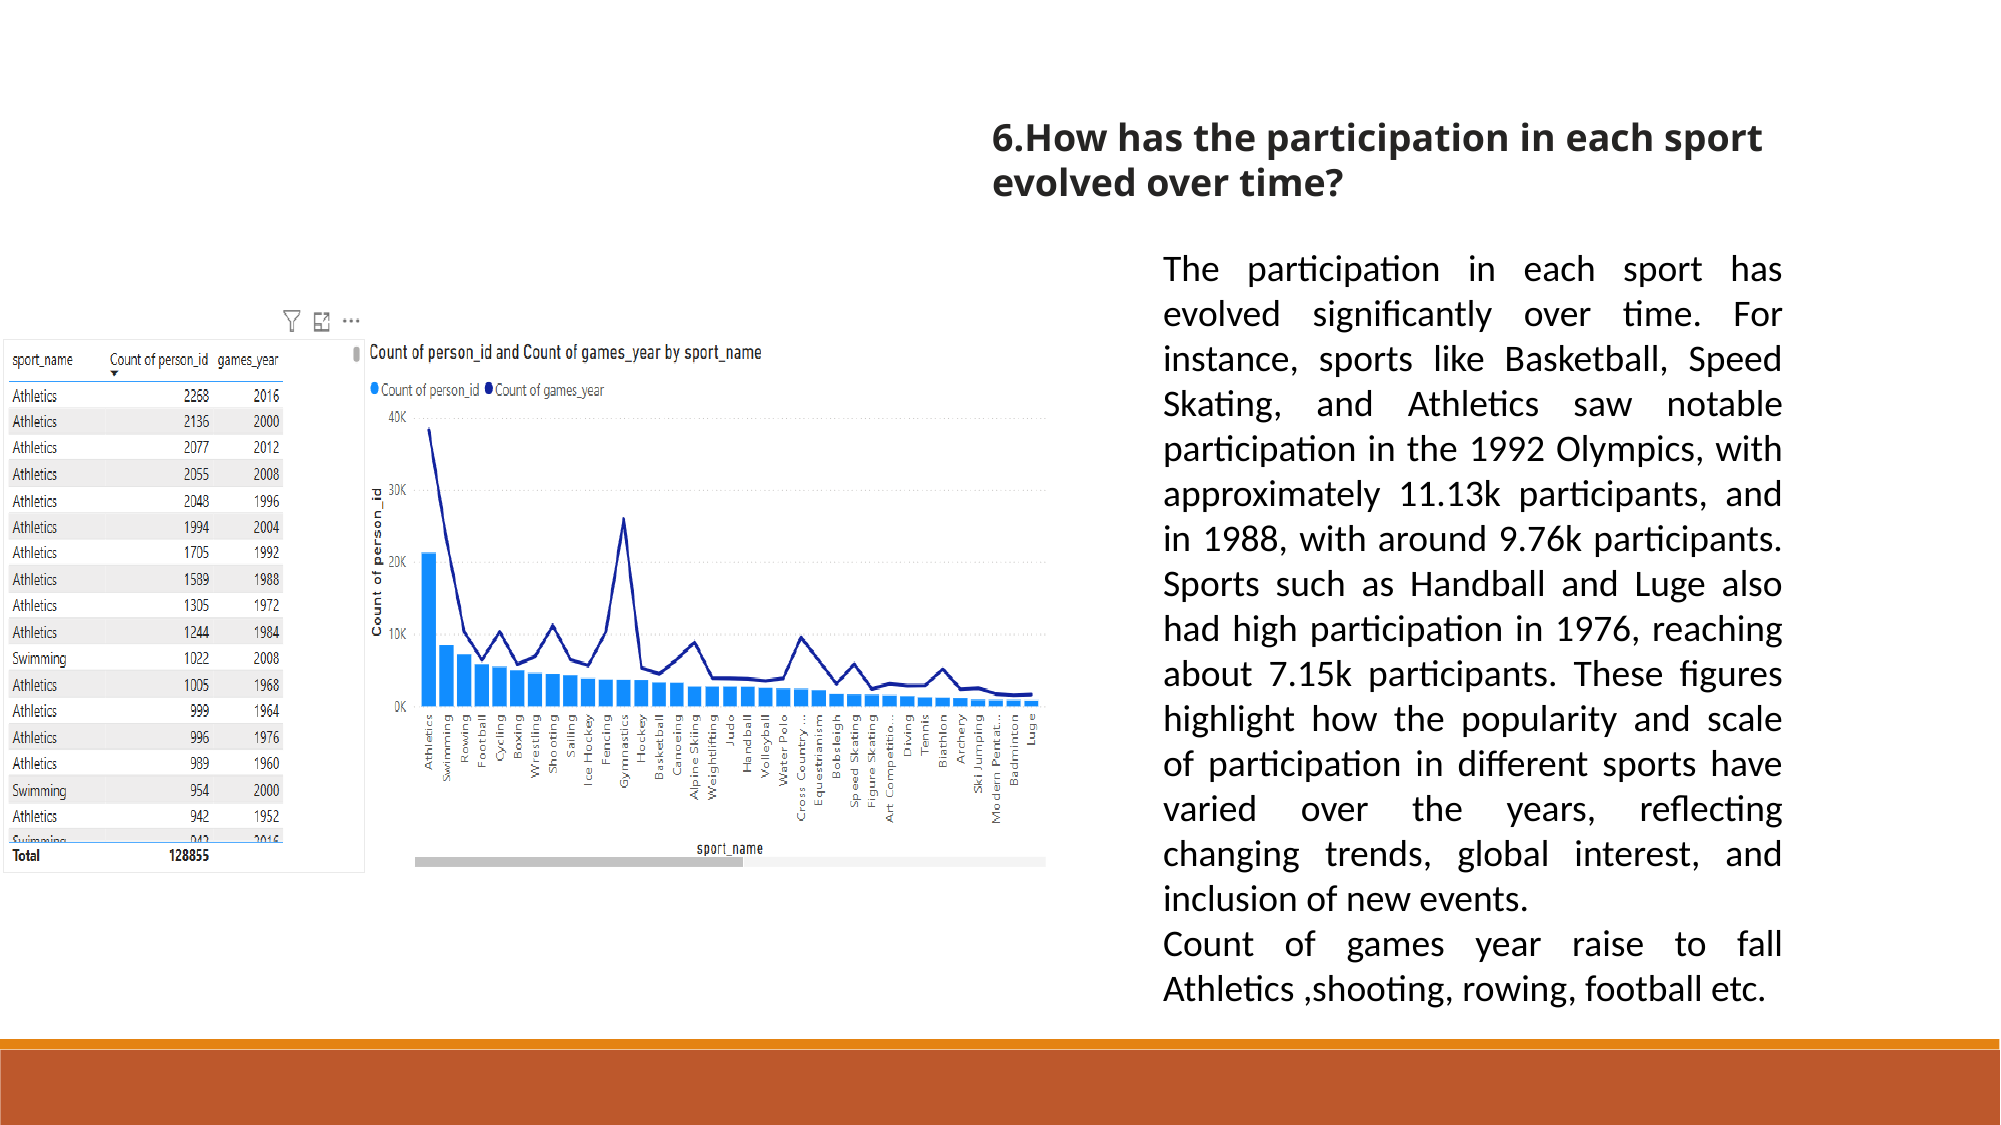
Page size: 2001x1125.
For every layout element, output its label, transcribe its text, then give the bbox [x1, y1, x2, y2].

picture [0, 249, 1103, 930]
text_box The participation in each sport has evolved significantly over time. For instance, sports like Basketball, Speed Skating, and Athletics saw notable participation in the 1992 Olympics, with approximately 11.13k participants, and in 1988, with around 9.76k participants. Sports such as Handball and Luge also had high participation in 1976, reaching about 7.15k participants. These figures highlight how the popularity and scale of participation in different sports have varied over the years, reflecting changing trends, global interest, and inclusion of new events. Count of games year raise to fall Athletics ,shooting, rowing, football etc. [1148, 236, 1799, 1062]
text_box 6.How has the participation in each sport evolved over time? [977, 106, 1894, 212]
text_box [1148, 69, 1918, 202]
